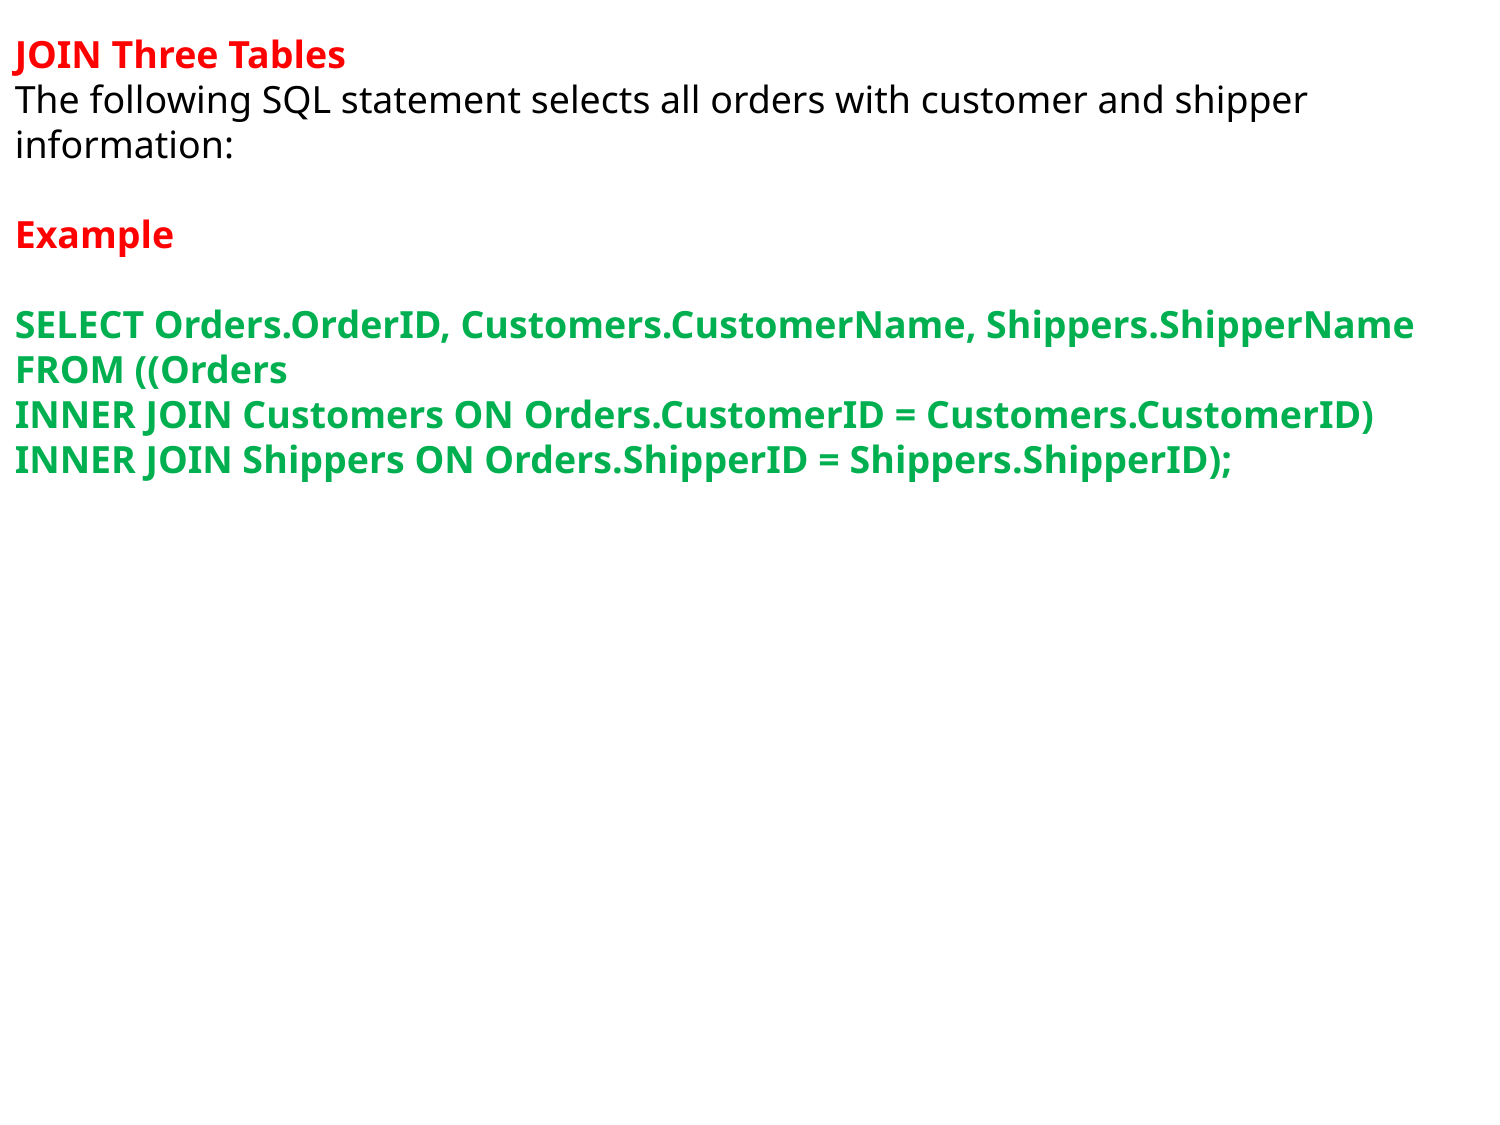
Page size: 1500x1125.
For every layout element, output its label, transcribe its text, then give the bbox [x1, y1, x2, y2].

text_box JOIN Three Tables The following SQL statement selects all orders with customer and shipper information: Example SELECT Orders.OrderID, Customers.CustomerName, Shippers.ShipperName FROM ((Orders INNER JOIN Customers ON Orders.CustomerID = Customers.CustomerID) INNER JOIN Shippers ON Orders.ShipperID = Shippers.ShipperID); [0, 23, 1500, 489]
